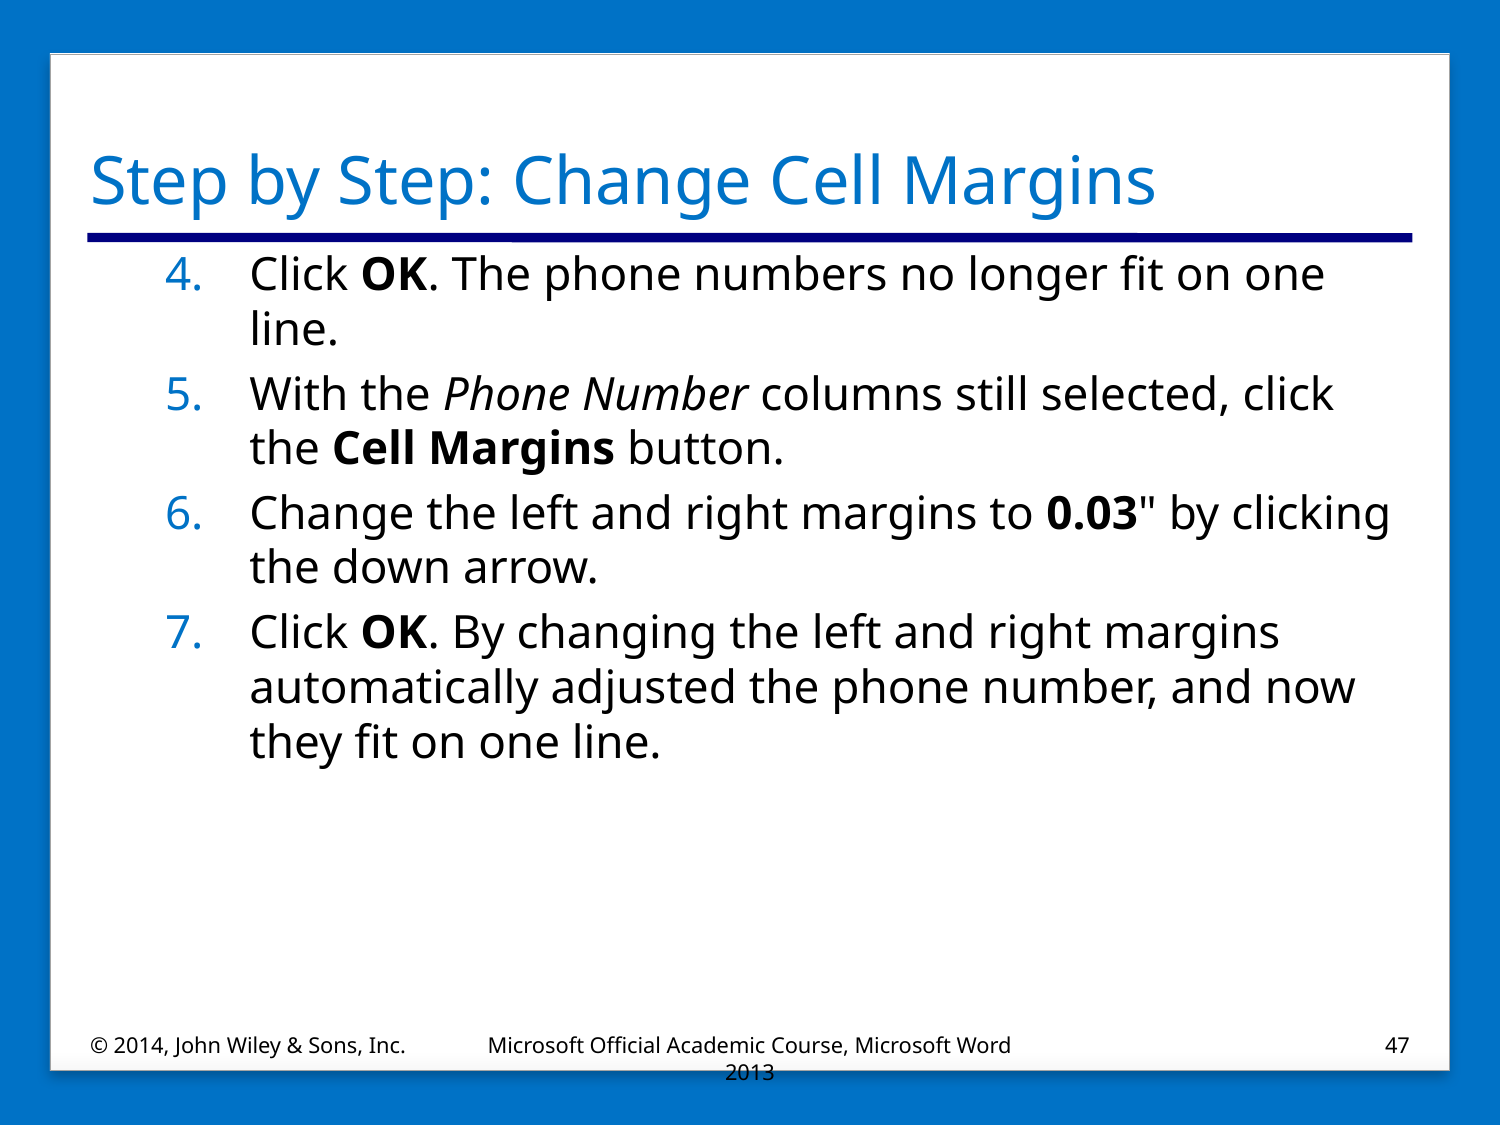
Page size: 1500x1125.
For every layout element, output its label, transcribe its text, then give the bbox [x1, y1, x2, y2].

slide_number © 2014, John Wiley & Sons, Inc. [74, 1024, 426, 1103]
slide_number 47 [1074, 1024, 1426, 1103]
title Step by Step: Change Cell Margins [74, 74, 1426, 226]
footer Microsoft Official Academic Course, Microsoft Word 2013 [449, 1024, 1051, 1103]
list Click OK. The phone numbers no longer fit on one line. With the Phone Number columns still selected, click the Cell Margins button. Change the left and right margins to 0.03" by clicking the down arrow. Click OK. By changing the left and right margins automatically adjusted the phone number, and now they fit on one line. [75, 237, 1425, 1063]
